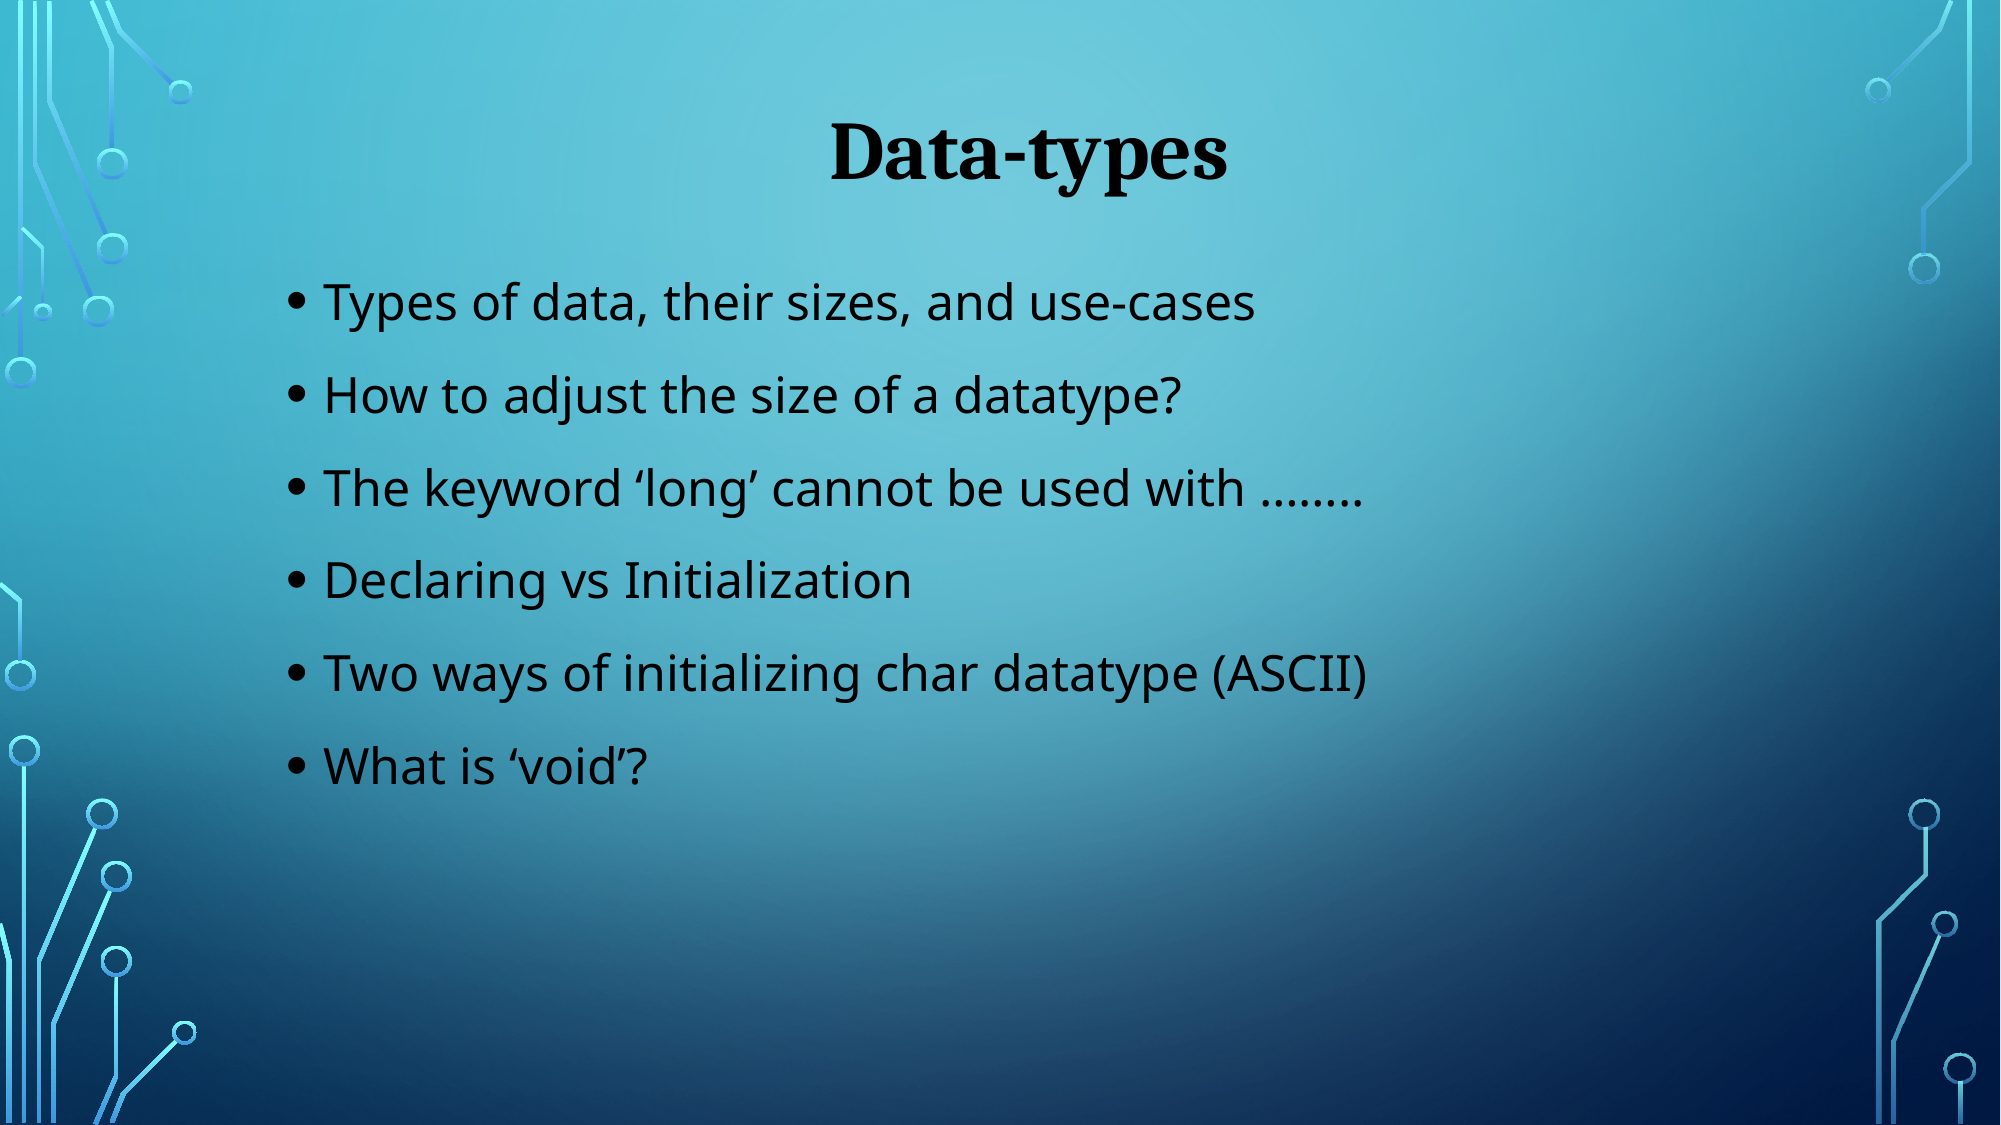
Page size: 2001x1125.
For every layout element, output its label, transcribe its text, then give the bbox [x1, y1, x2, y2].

text_box Types of data, their sizes, and use-cases How to adjust the size of a datatype? The keyword ‘long’ cannot be used with …….. Declaring vs Initialization Two ways of initializing char datatype (ASCII) What is ‘void’? [270, 250, 1837, 982]
title Data-types [187, 53, 1872, 251]
